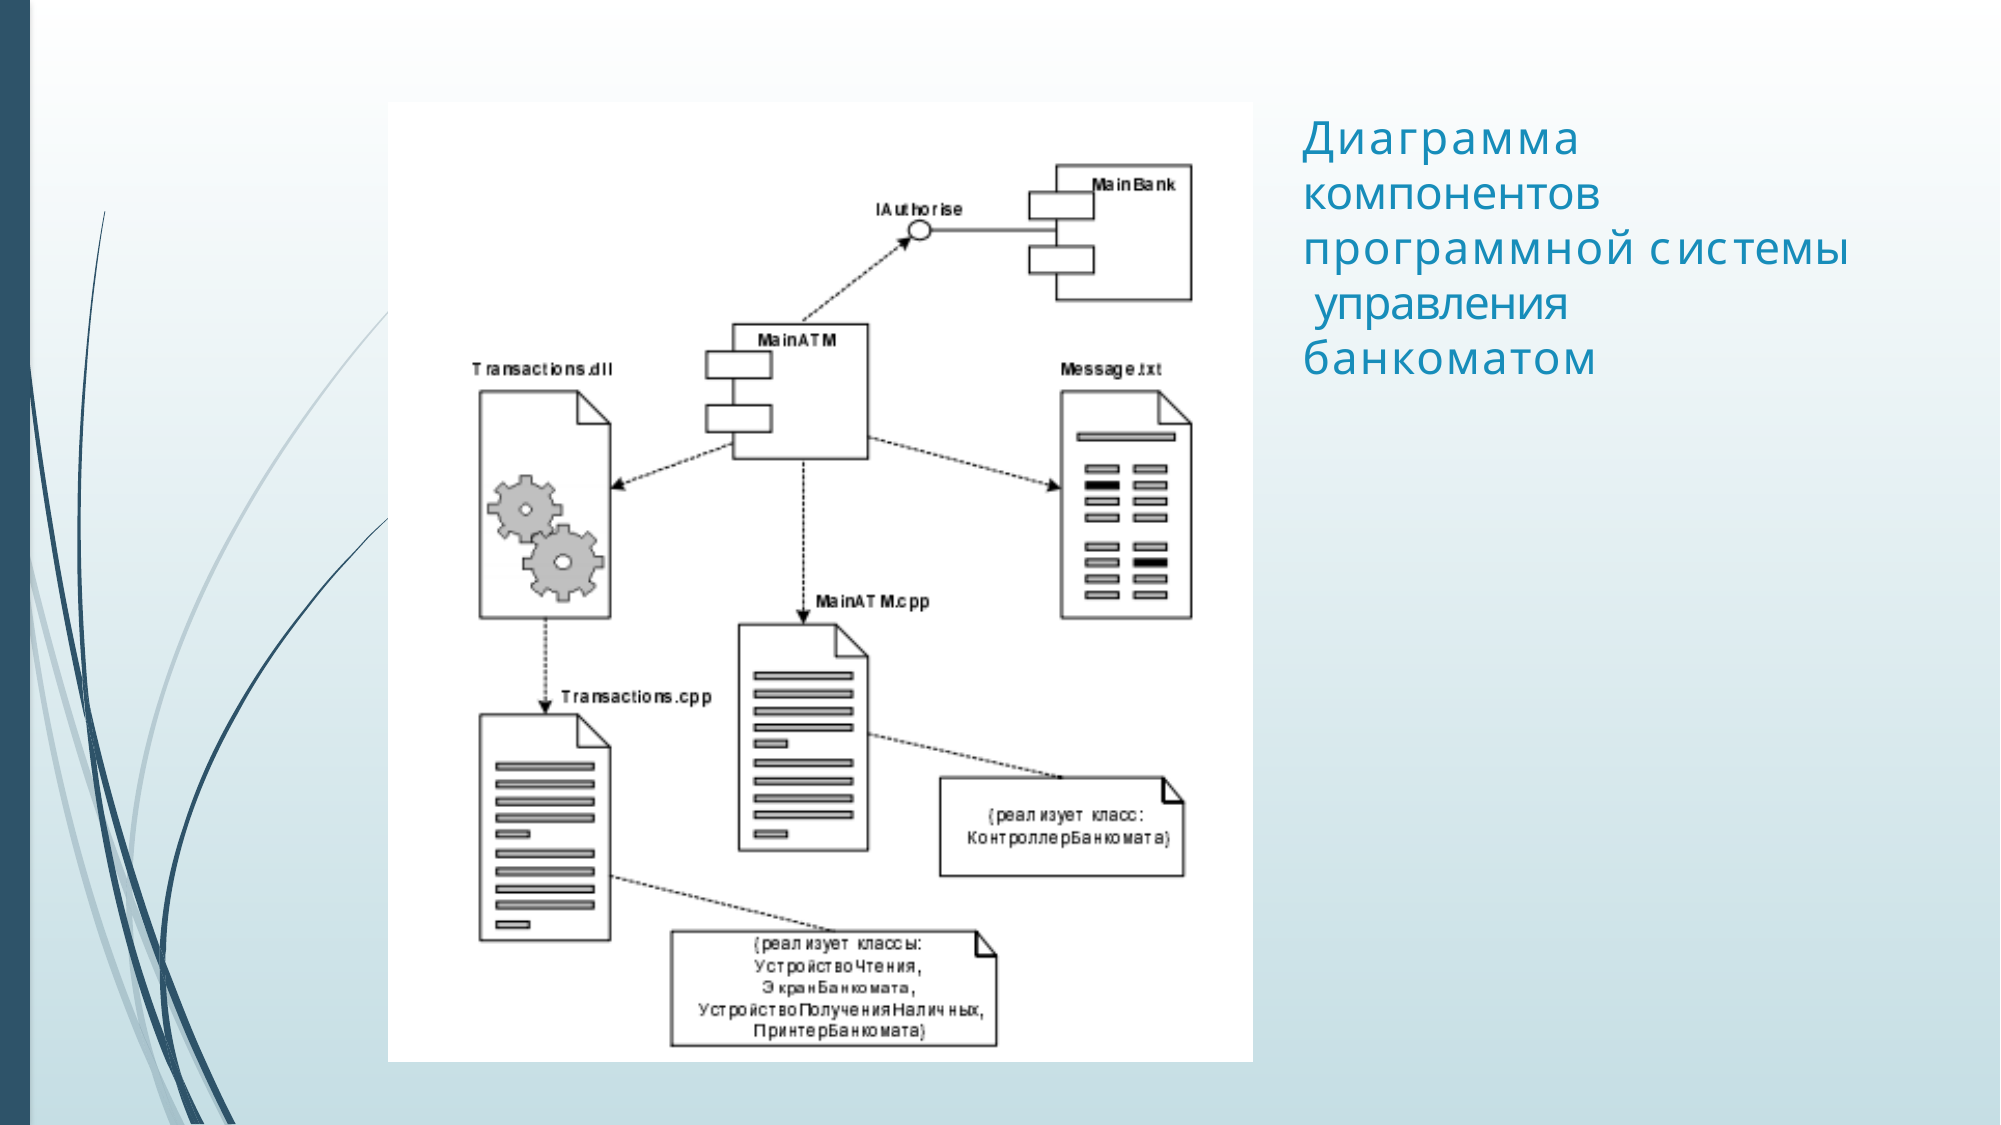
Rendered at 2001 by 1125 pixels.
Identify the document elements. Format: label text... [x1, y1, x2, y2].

picture [388, 102, 1253, 1062]
text_box Диаграмма компонентов программной системы управления банкоматом [1300, 106, 1859, 384]
